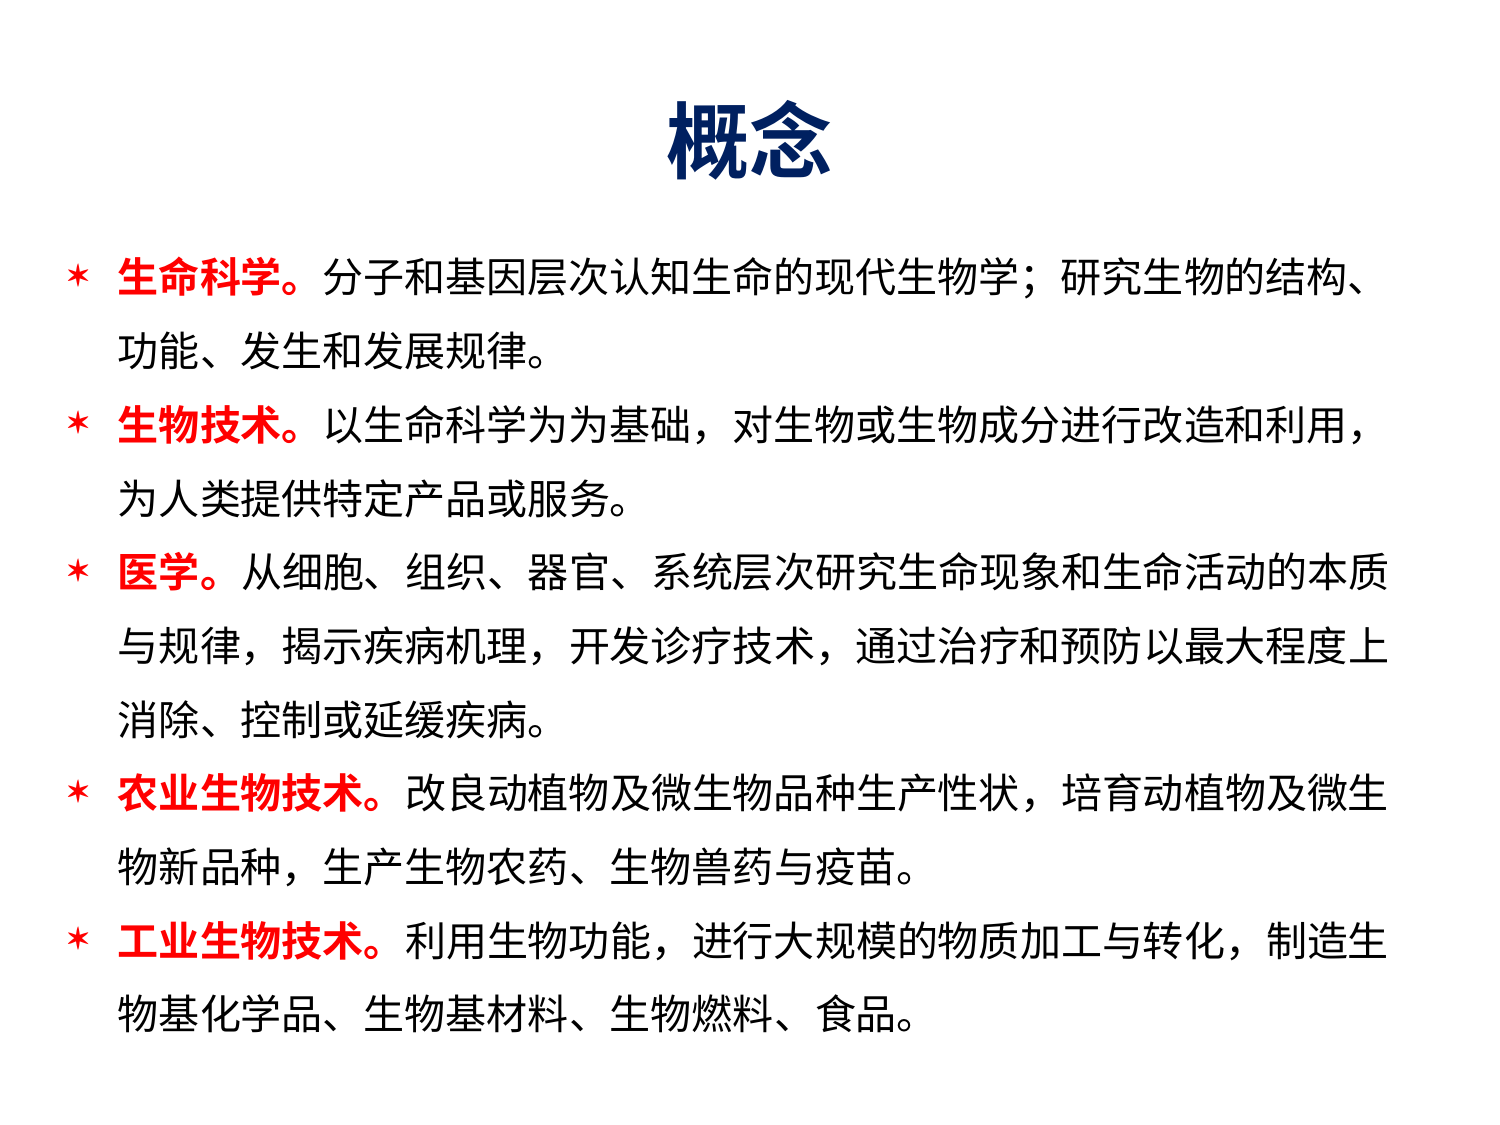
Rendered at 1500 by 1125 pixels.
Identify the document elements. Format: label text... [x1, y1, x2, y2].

title 概念 [75, 45, 1425, 219]
list 生命科学。分子和基因层次认知生命的现代生物学；研究生物的结构、功能、发生和发展规律。 生物技术。以生命科学为为基础，对生物或生物成分进行改造和利用，为人类提供特定产品或服务。 医学。从细胞、组织、器官、系统层次研究生命现象和生命活动的本质与规律，揭示疾病机理，开发诊疗技术，通过治疗和预防以最大程度上消除、控制或延缓疾病。 农业生物技术。改良动植物及微生物品种生产性状，培育动植物及微生物新品种，生产生物农药、生物兽药与疫苗。 工业生物技术。利用生物功能，进行大规模的物质加工与转化，制造生物基化学品、生物基材料、生物燃料、食品。 [53, 219, 1436, 1047]
